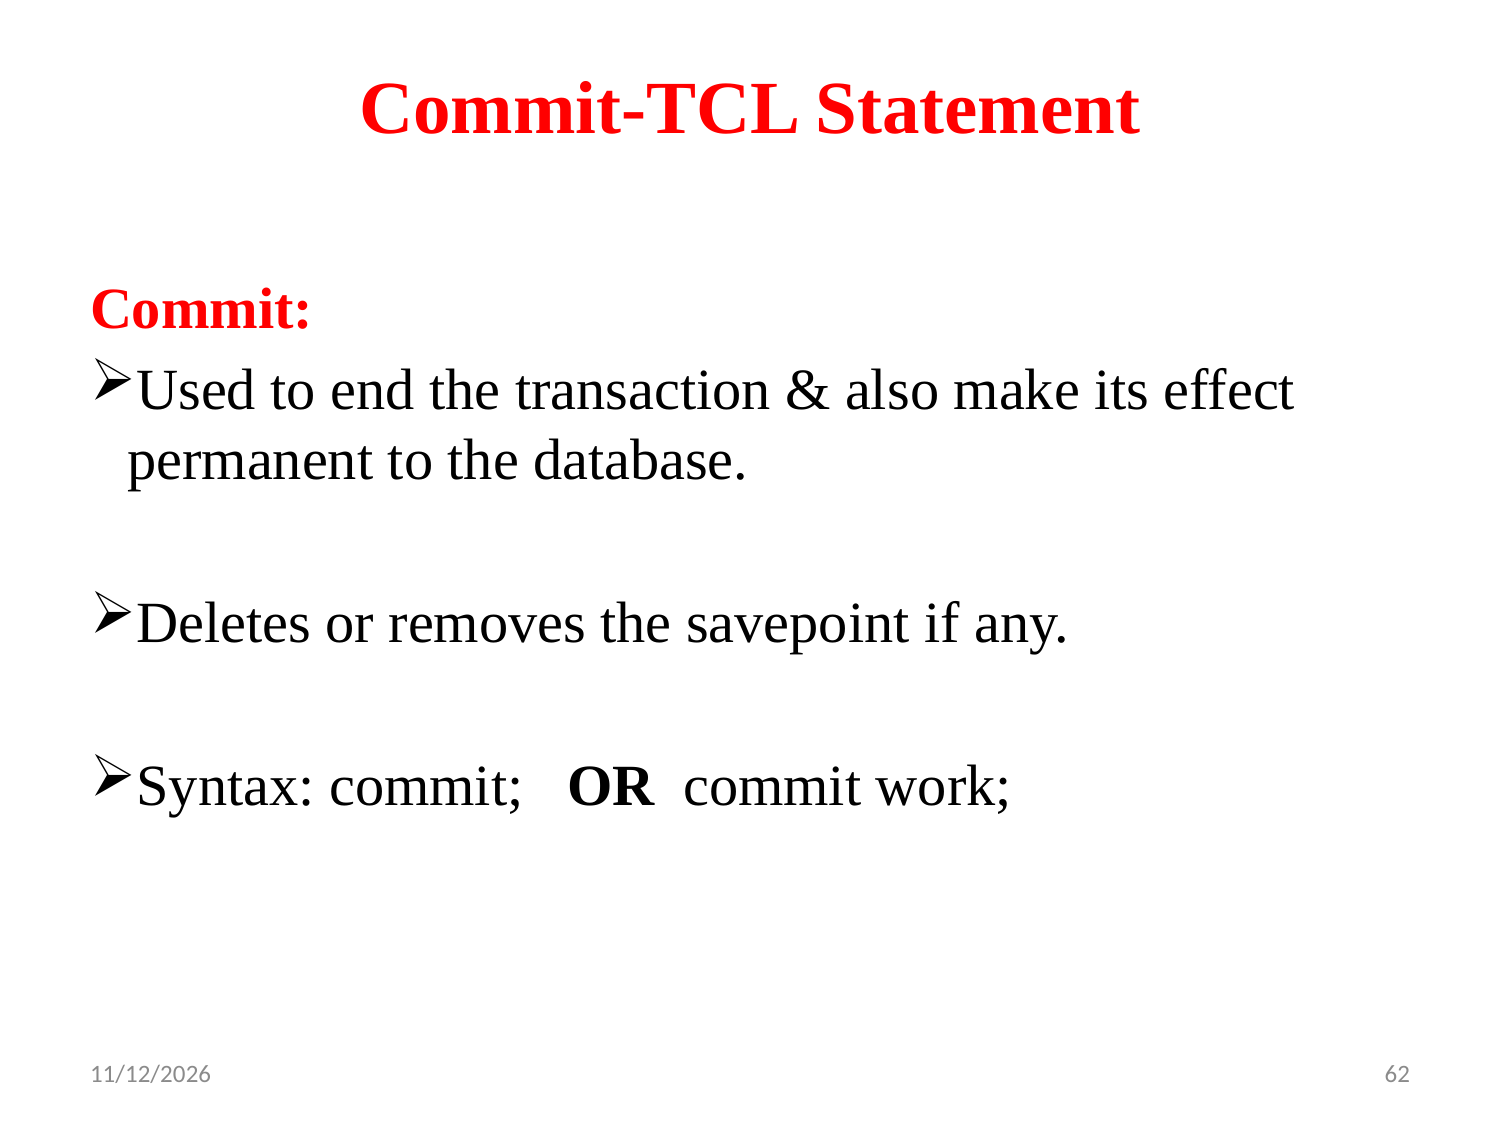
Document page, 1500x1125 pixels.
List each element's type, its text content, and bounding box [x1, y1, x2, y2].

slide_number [75, 1042, 425, 1103]
title Commit-TCL Statement [75, 45, 1425, 163]
slide_number 62 [1074, 1042, 1425, 1103]
list Commit: Used to end the transaction & also make its effect permanent to the database. Deletes or removes the savepoint if any. Syntax: commit; OR commit work; [75, 262, 1425, 1005]
